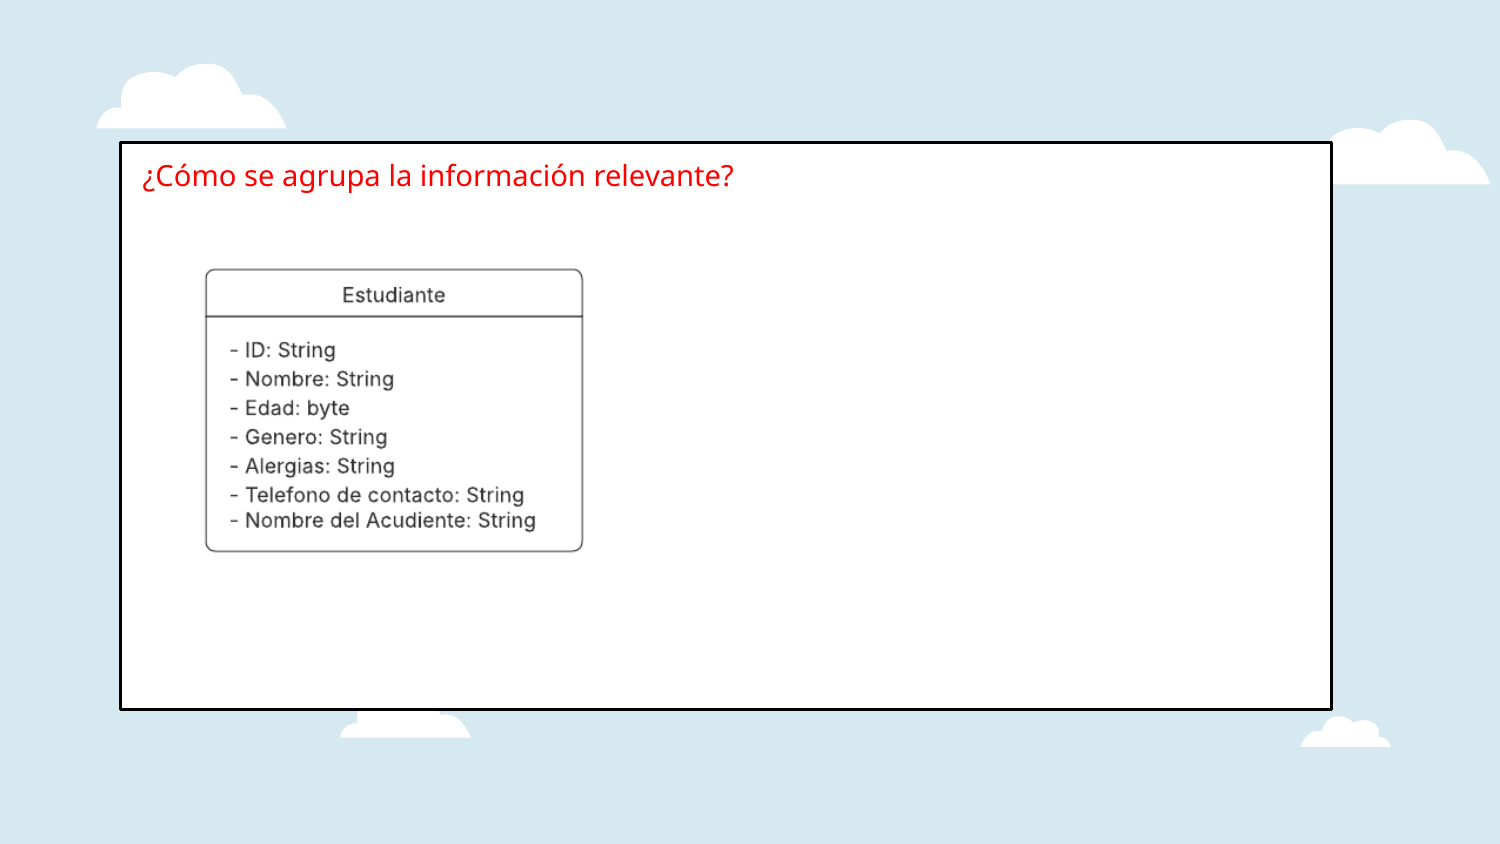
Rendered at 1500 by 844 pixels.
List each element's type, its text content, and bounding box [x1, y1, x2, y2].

text_box [204, 131, 450, 171]
text_box ¿Cómo se agrupa la información relevante? [120, 142, 1332, 710]
picture [186, 253, 602, 591]
